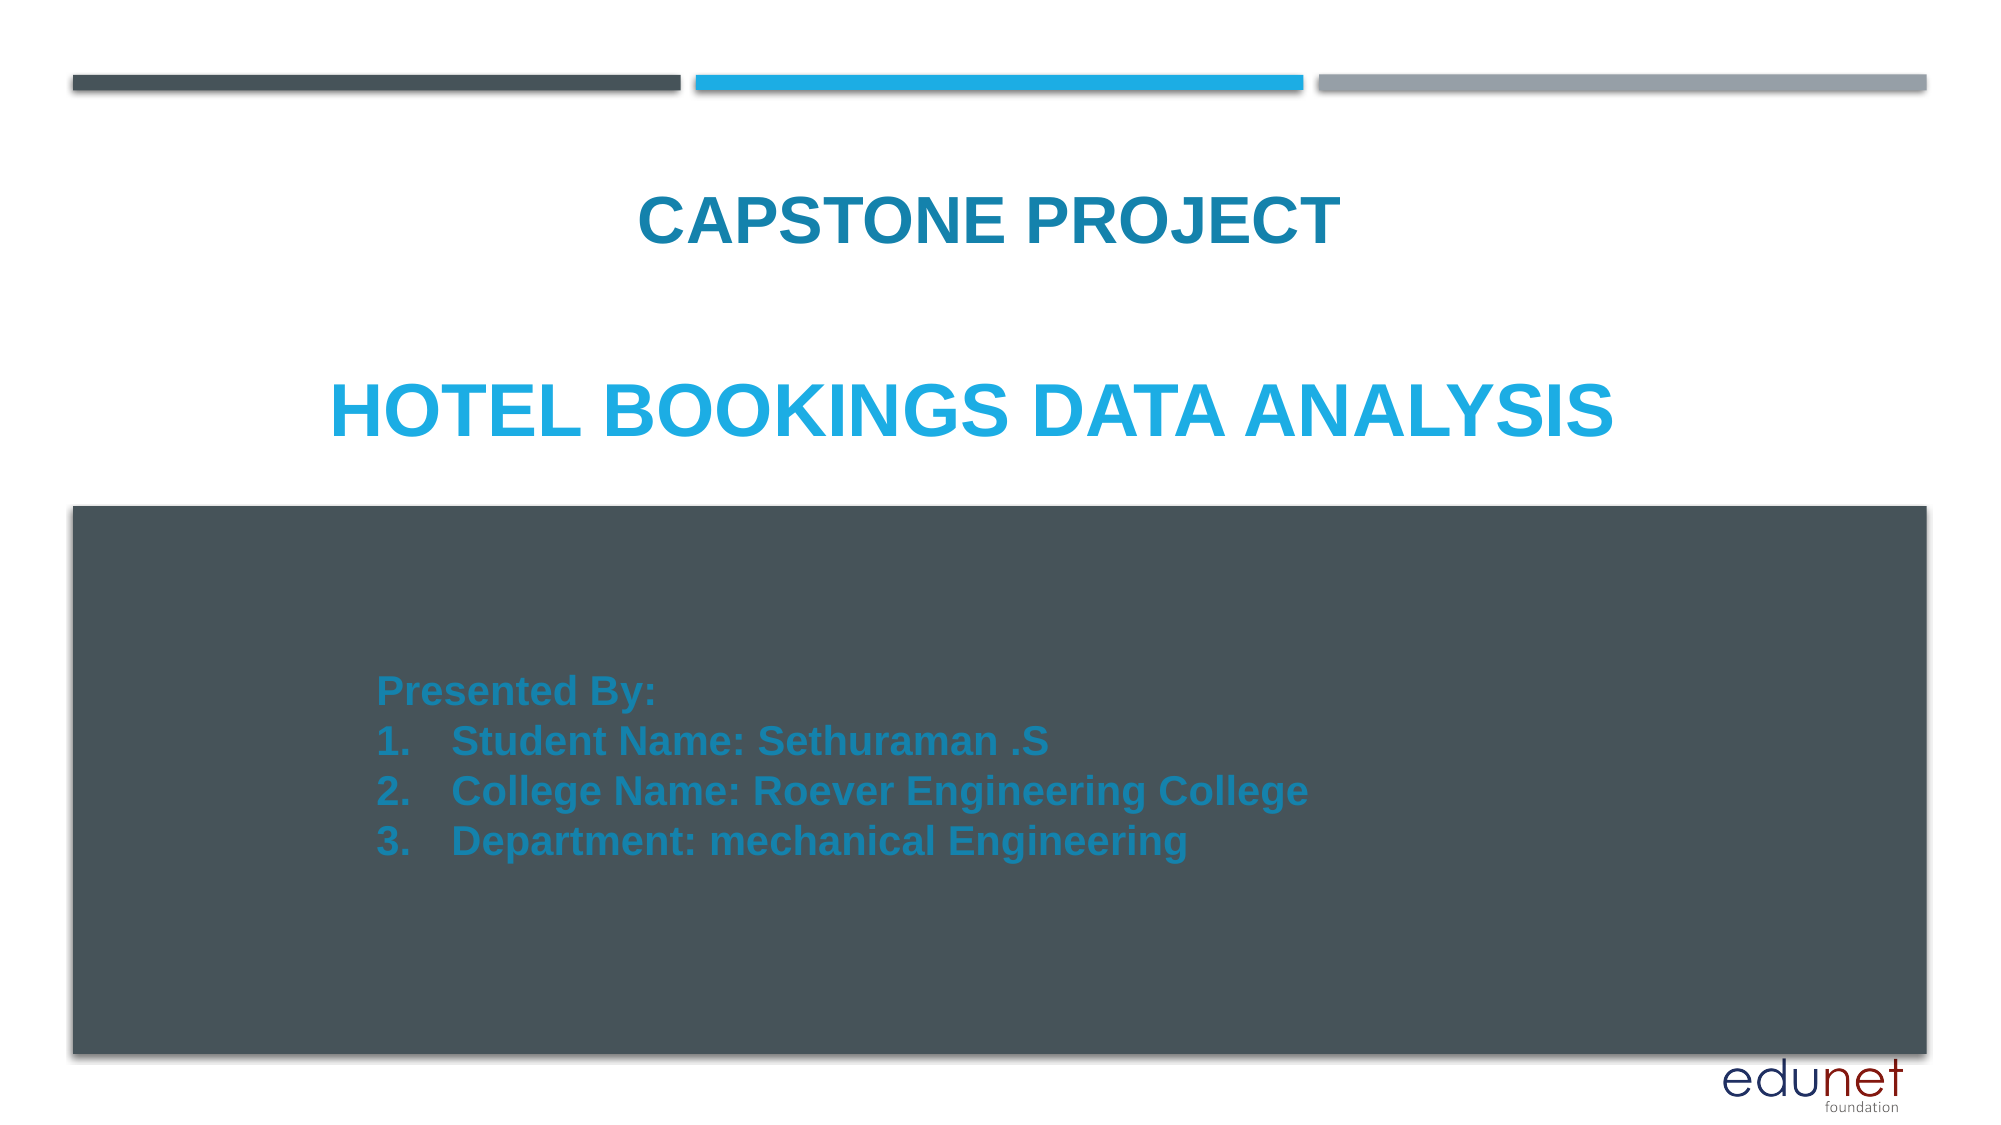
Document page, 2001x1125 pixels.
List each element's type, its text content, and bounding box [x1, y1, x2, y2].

text_box CAPSTONE PROJECT [0, 169, 2000, 265]
picture [1719, 1056, 1905, 1116]
text_box Presented By: Student Name: Sethuraman .S College Name: Roever Engineering College Department: mechanical Engineering [361, 656, 1671, 872]
title Hotel bookings data analysis [222, 298, 1723, 460]
